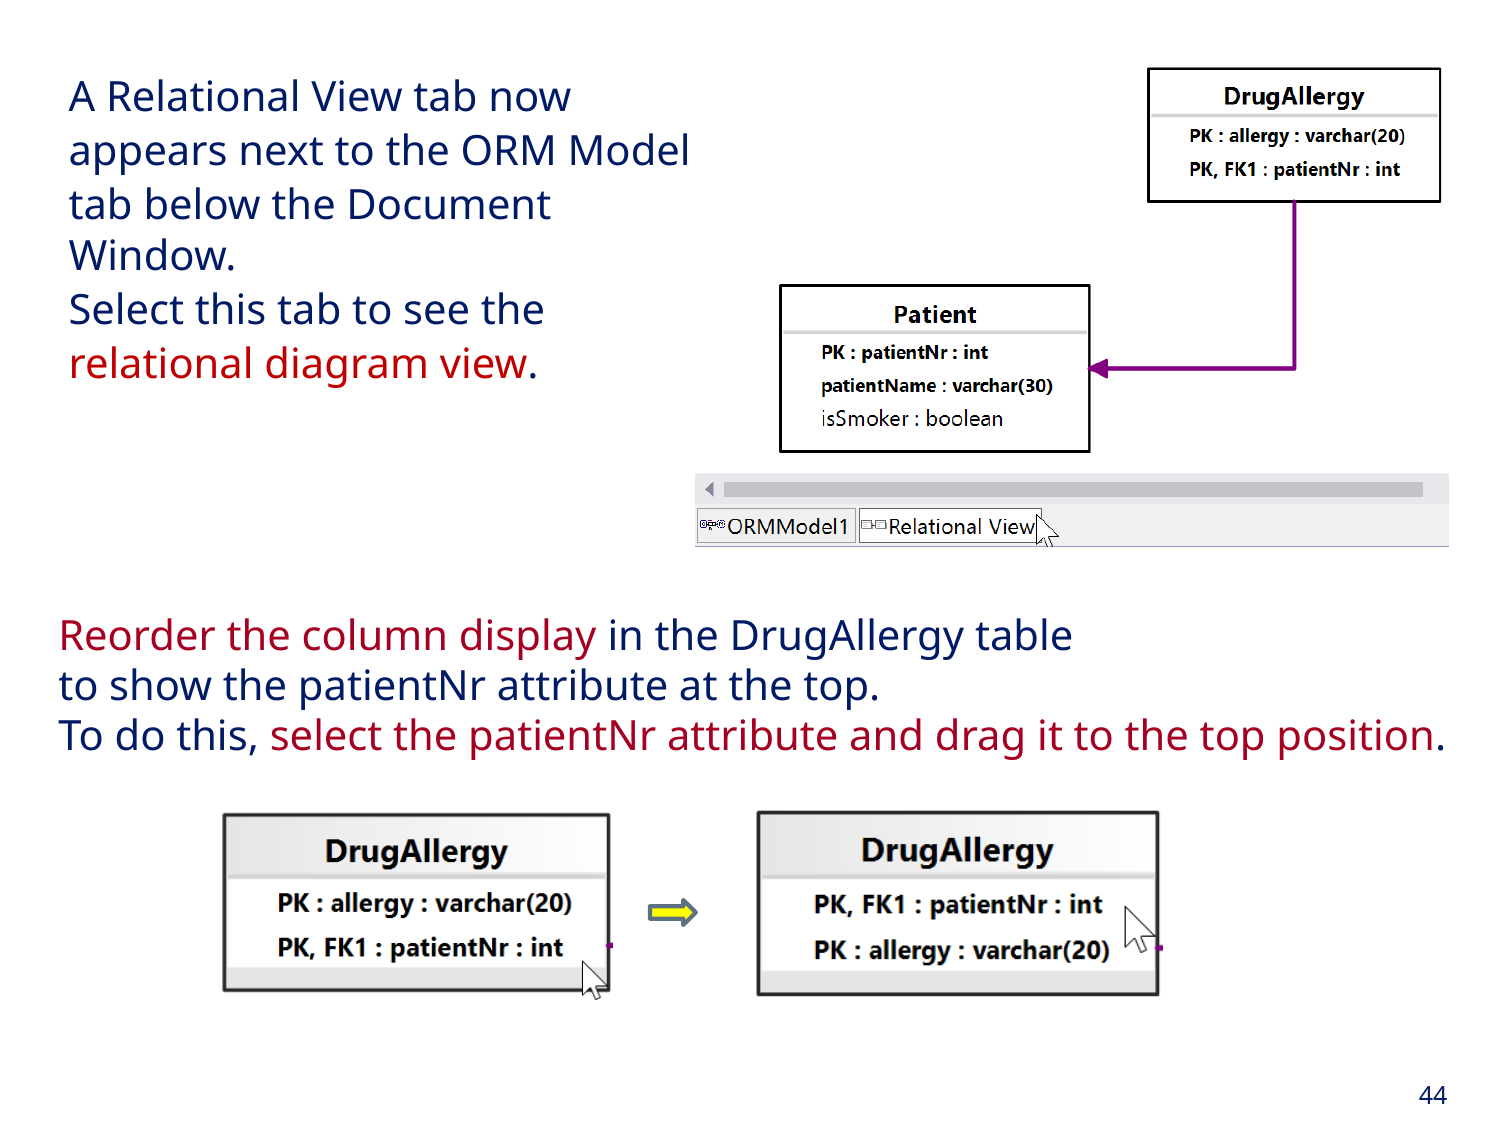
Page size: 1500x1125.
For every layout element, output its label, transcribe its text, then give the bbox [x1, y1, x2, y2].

text_box A Relational View tab now appears next to the ORM Model tab below the Document Window. Select this tab to see the relational diagram view. [53, 62, 690, 395]
text_box [647, 898, 698, 927]
slide_number 44 [1112, 1071, 1463, 1125]
text_box Reorder the column display in the DrugAllergy table to show the patientNr attribute at the top. To do this, select the patientNr attribute and drag it to the top position. [43, 601, 1462, 766]
picture [216, 802, 613, 1001]
picture [695, 49, 1449, 547]
picture [752, 796, 1163, 1001]
